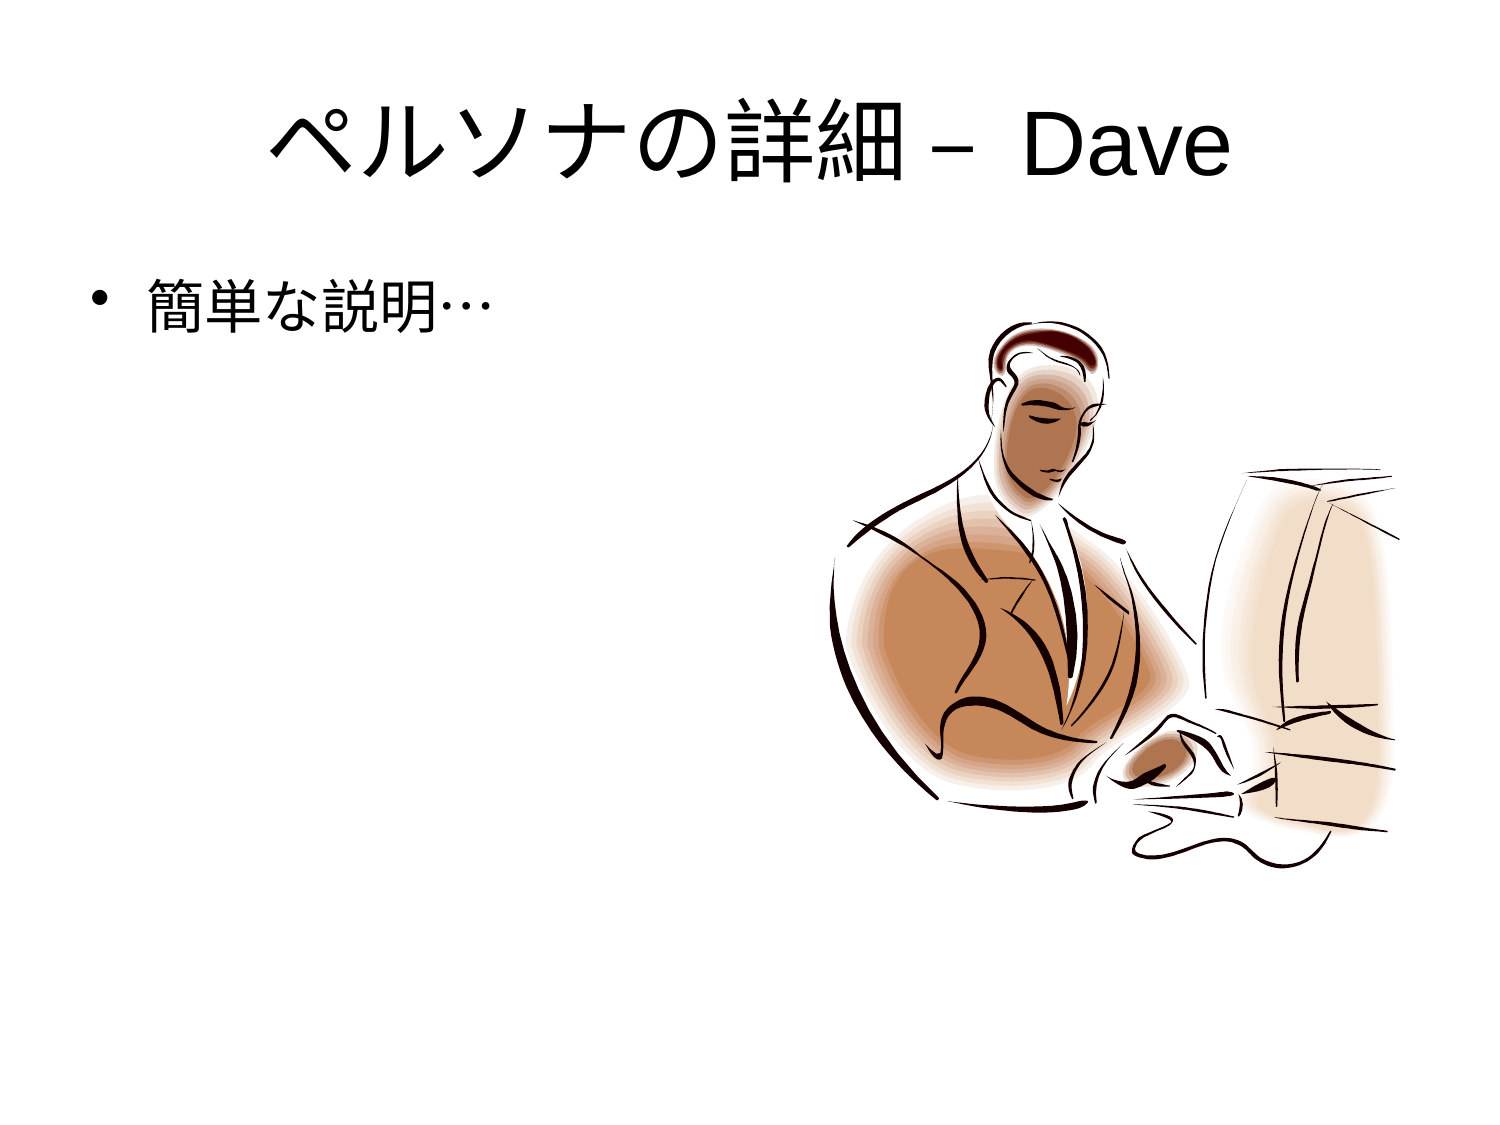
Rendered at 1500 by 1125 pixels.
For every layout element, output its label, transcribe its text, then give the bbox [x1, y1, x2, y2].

title ペルソナの詳細 – Dave [74, 44, 1426, 233]
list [812, 317, 1401, 876]
list 簡単な説明… [74, 262, 738, 1006]
